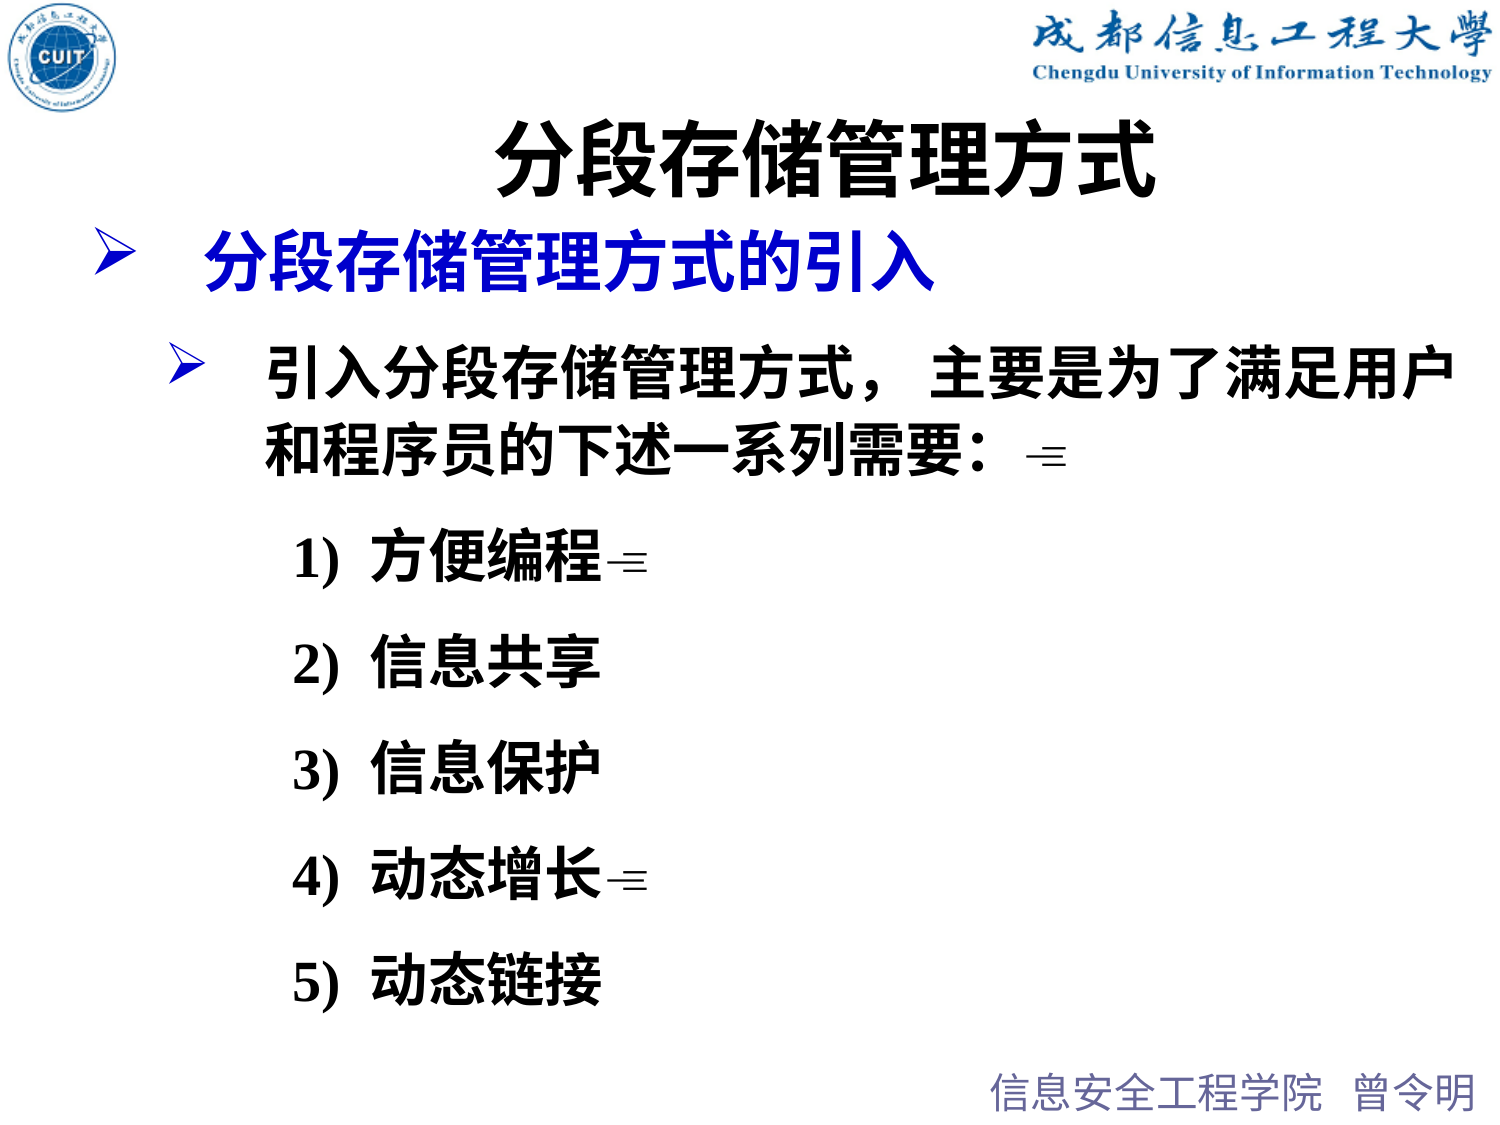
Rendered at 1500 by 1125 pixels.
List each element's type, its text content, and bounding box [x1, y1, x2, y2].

text_box 分段存储管理方式的引入 引入分段存储管理方式， 主要是为了满足用户和程序员的下述一系列需要： 1) 方便编程 2) 信息共享 3) 信息保护 4) 动态增长 5) 动态链接 [75, 212, 1475, 1088]
text_box 分段存储管理方式 [212, 99, 1438, 212]
picture [1021, 0, 1500, 91]
picture [0, 0, 130, 116]
